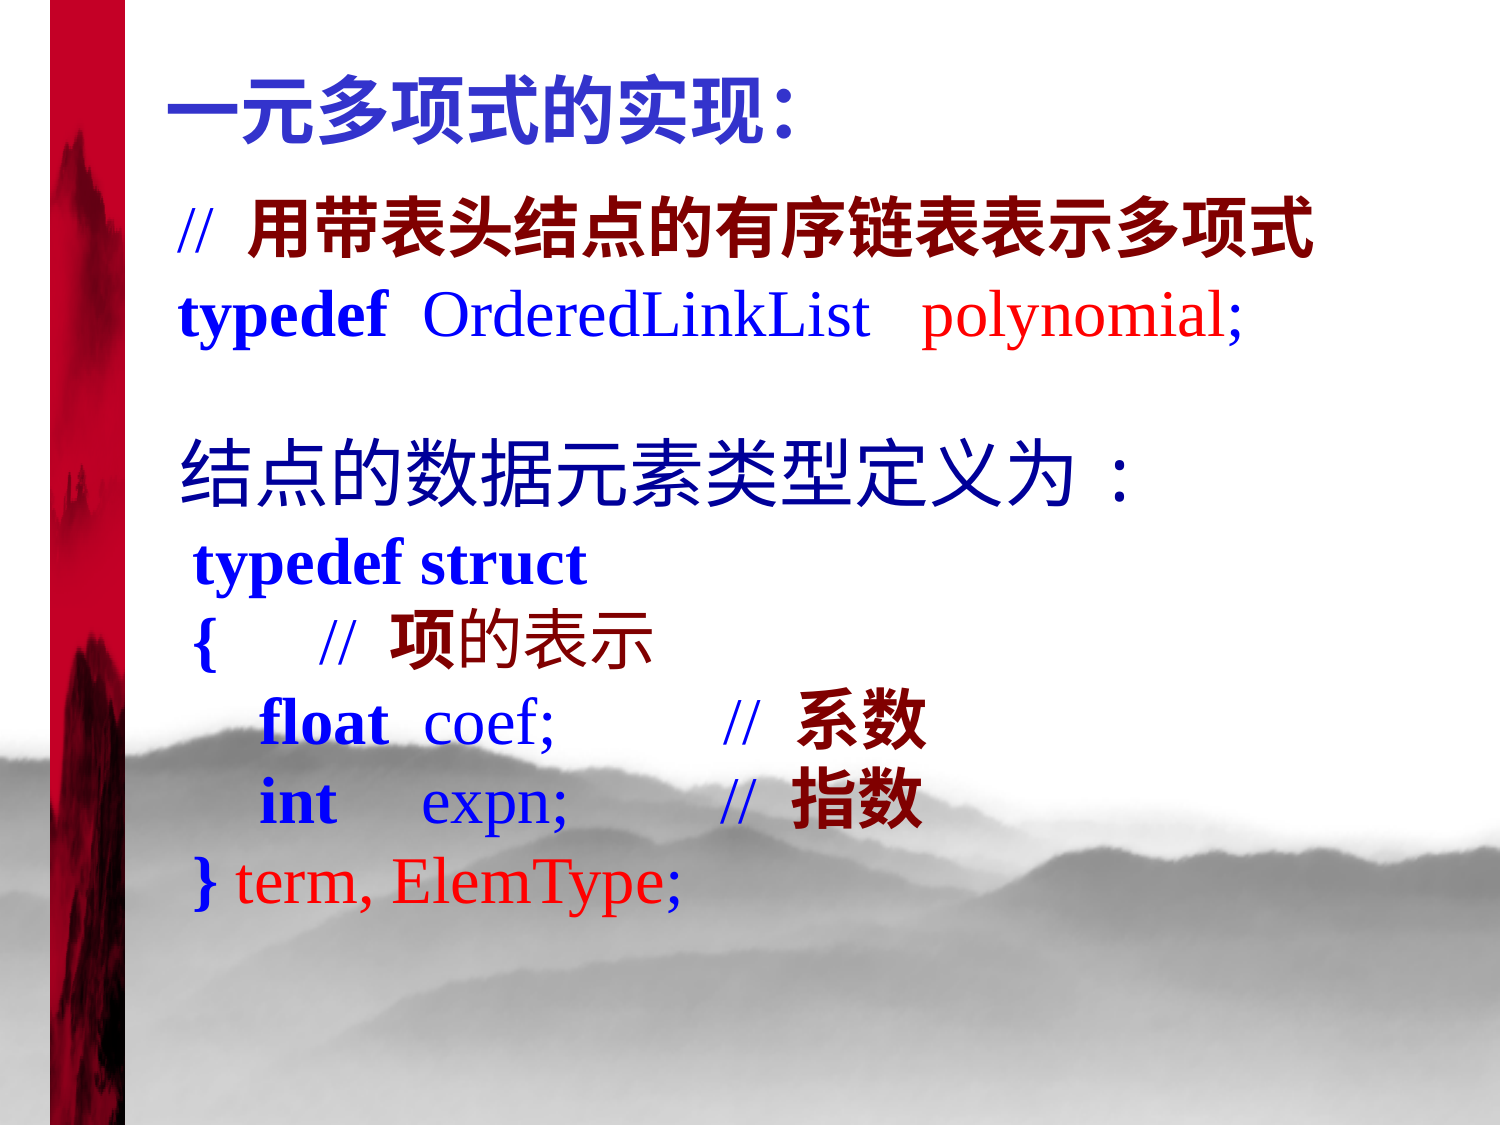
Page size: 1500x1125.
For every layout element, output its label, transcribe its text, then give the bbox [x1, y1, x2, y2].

text_box typedef struct { // 项的表示 float coef; // 系数 int expn; // 指数 } term, ElemType; [178, 510, 1340, 925]
text_box 一元多项式的实现： [150, 55, 820, 161]
picture [0, 0, 1500, 1125]
text_box 结点的数据元素类型定义为: [164, 418, 1200, 524]
text_box // 用带表头结点的有序链表表示多项式 typedef OrderedLinkList polynomial; [162, 174, 1453, 358]
